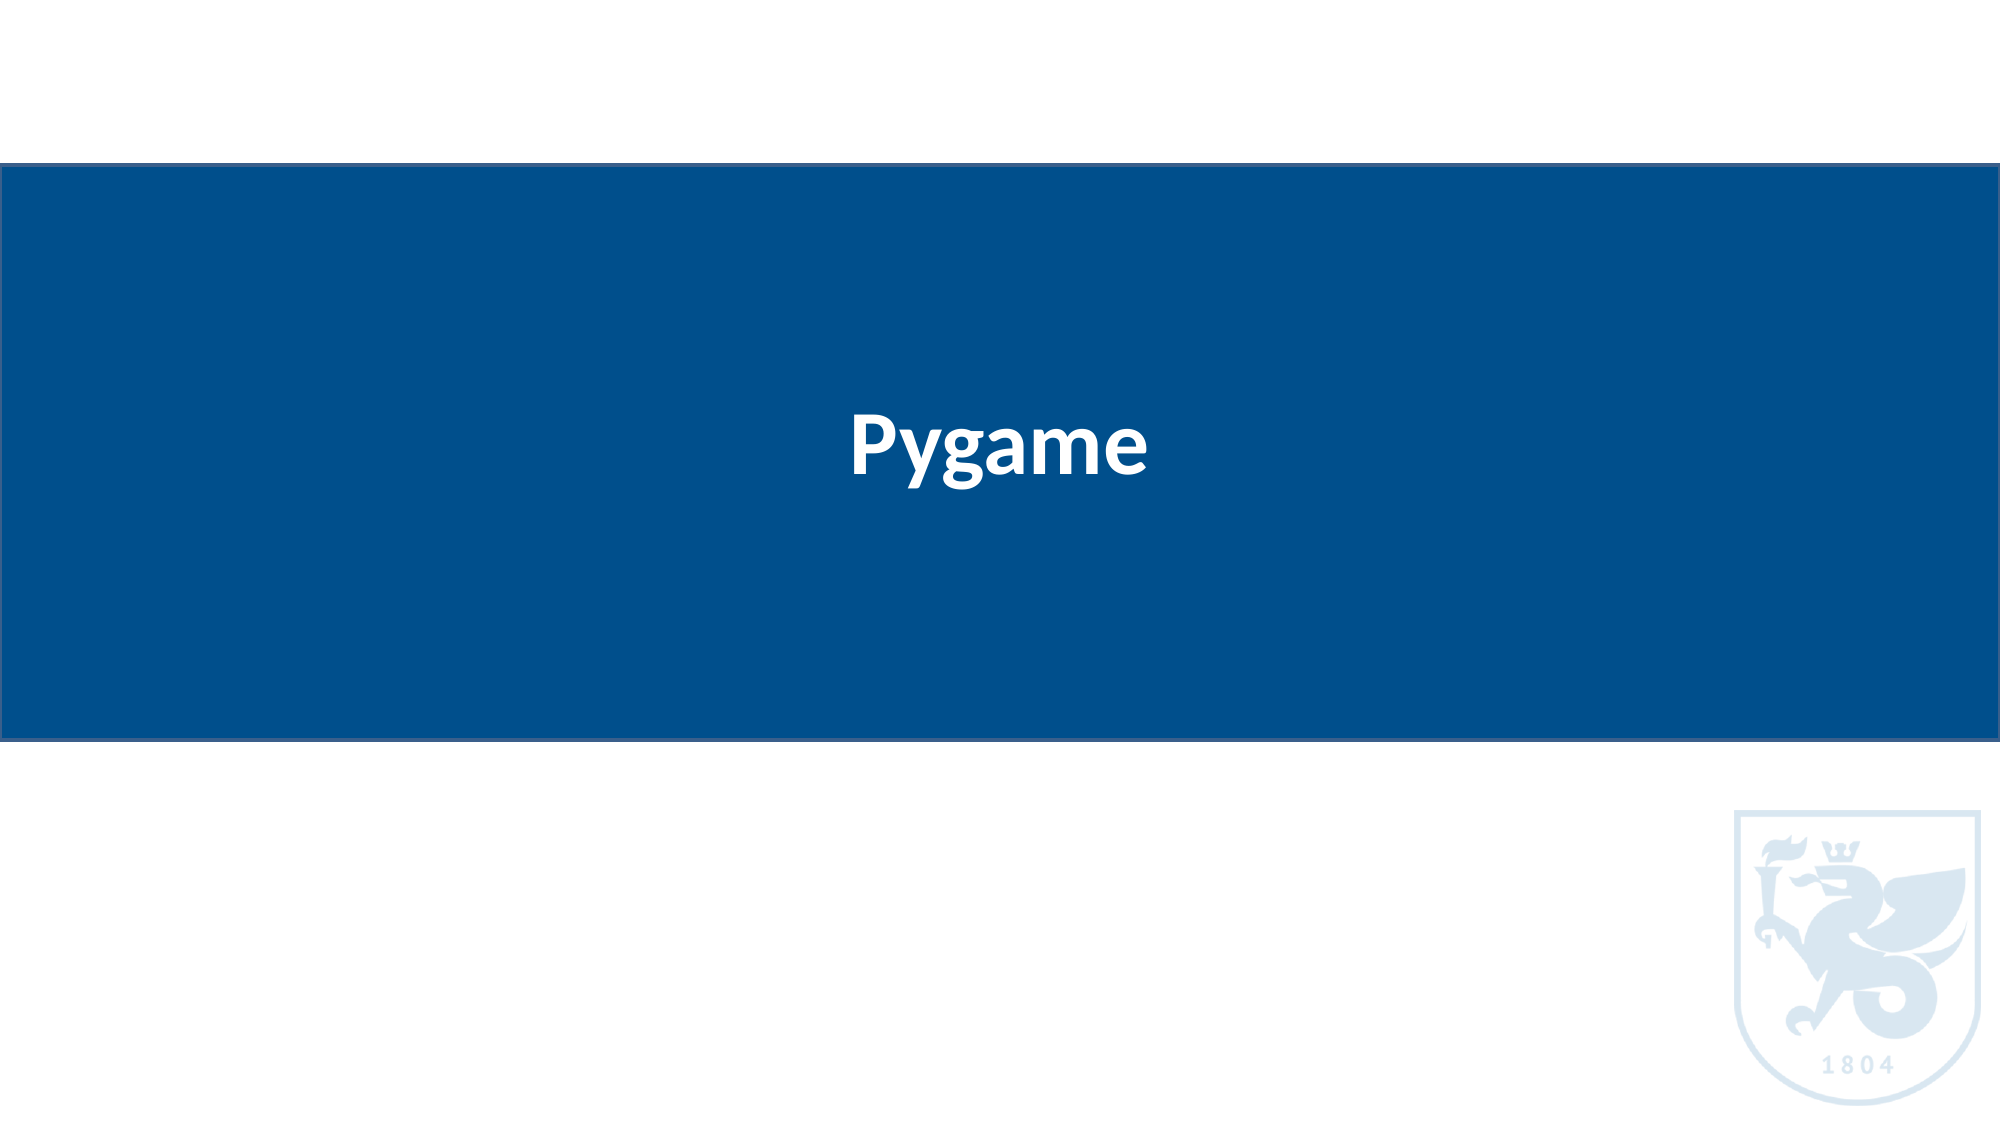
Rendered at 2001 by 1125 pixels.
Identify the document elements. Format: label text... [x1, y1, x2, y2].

picture [1734, 810, 1981, 1106]
text_box Pygame [362, 361, 1638, 516]
text_box [0, 163, 2000, 742]
